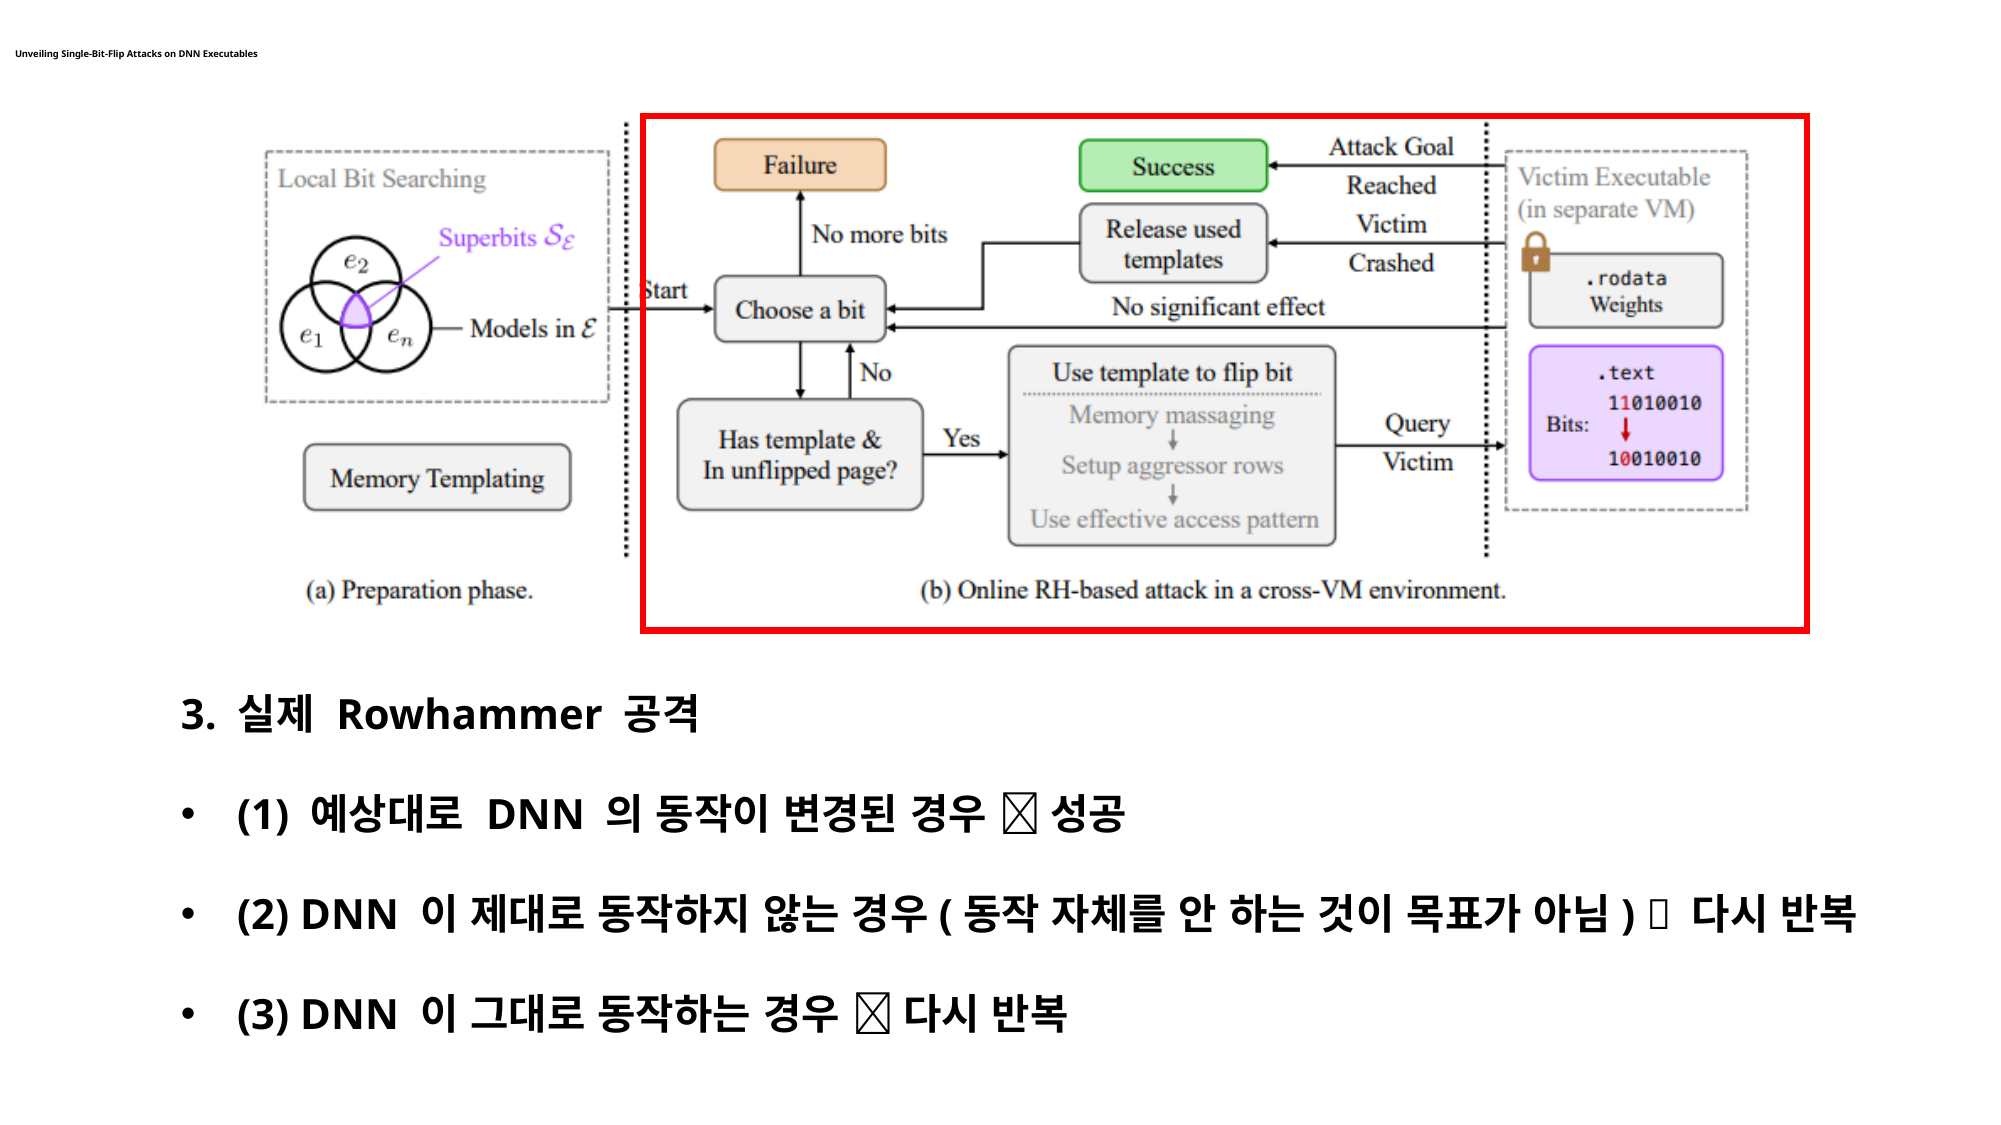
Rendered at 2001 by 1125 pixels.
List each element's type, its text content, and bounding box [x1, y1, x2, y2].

picture [229, 78, 1771, 614]
text_box [642, 115, 1808, 632]
text_box 3. 실제 Rowhammer 공격 (1) 예상대로 DNN 의 동작이 변경된 경우  성공 (2) DNN 이 제대로 동작하지 않는 경우(동작 자체를 안 하는 것이 목표가 아님)  다시 반복 (3) DNN 이 그대로 동작하는 경우  다시 반복 [91, 630, 1986, 1125]
title Unveiling Single-Bit-Flip Attacks on DNN Executables [0, 41, 2000, 79]
